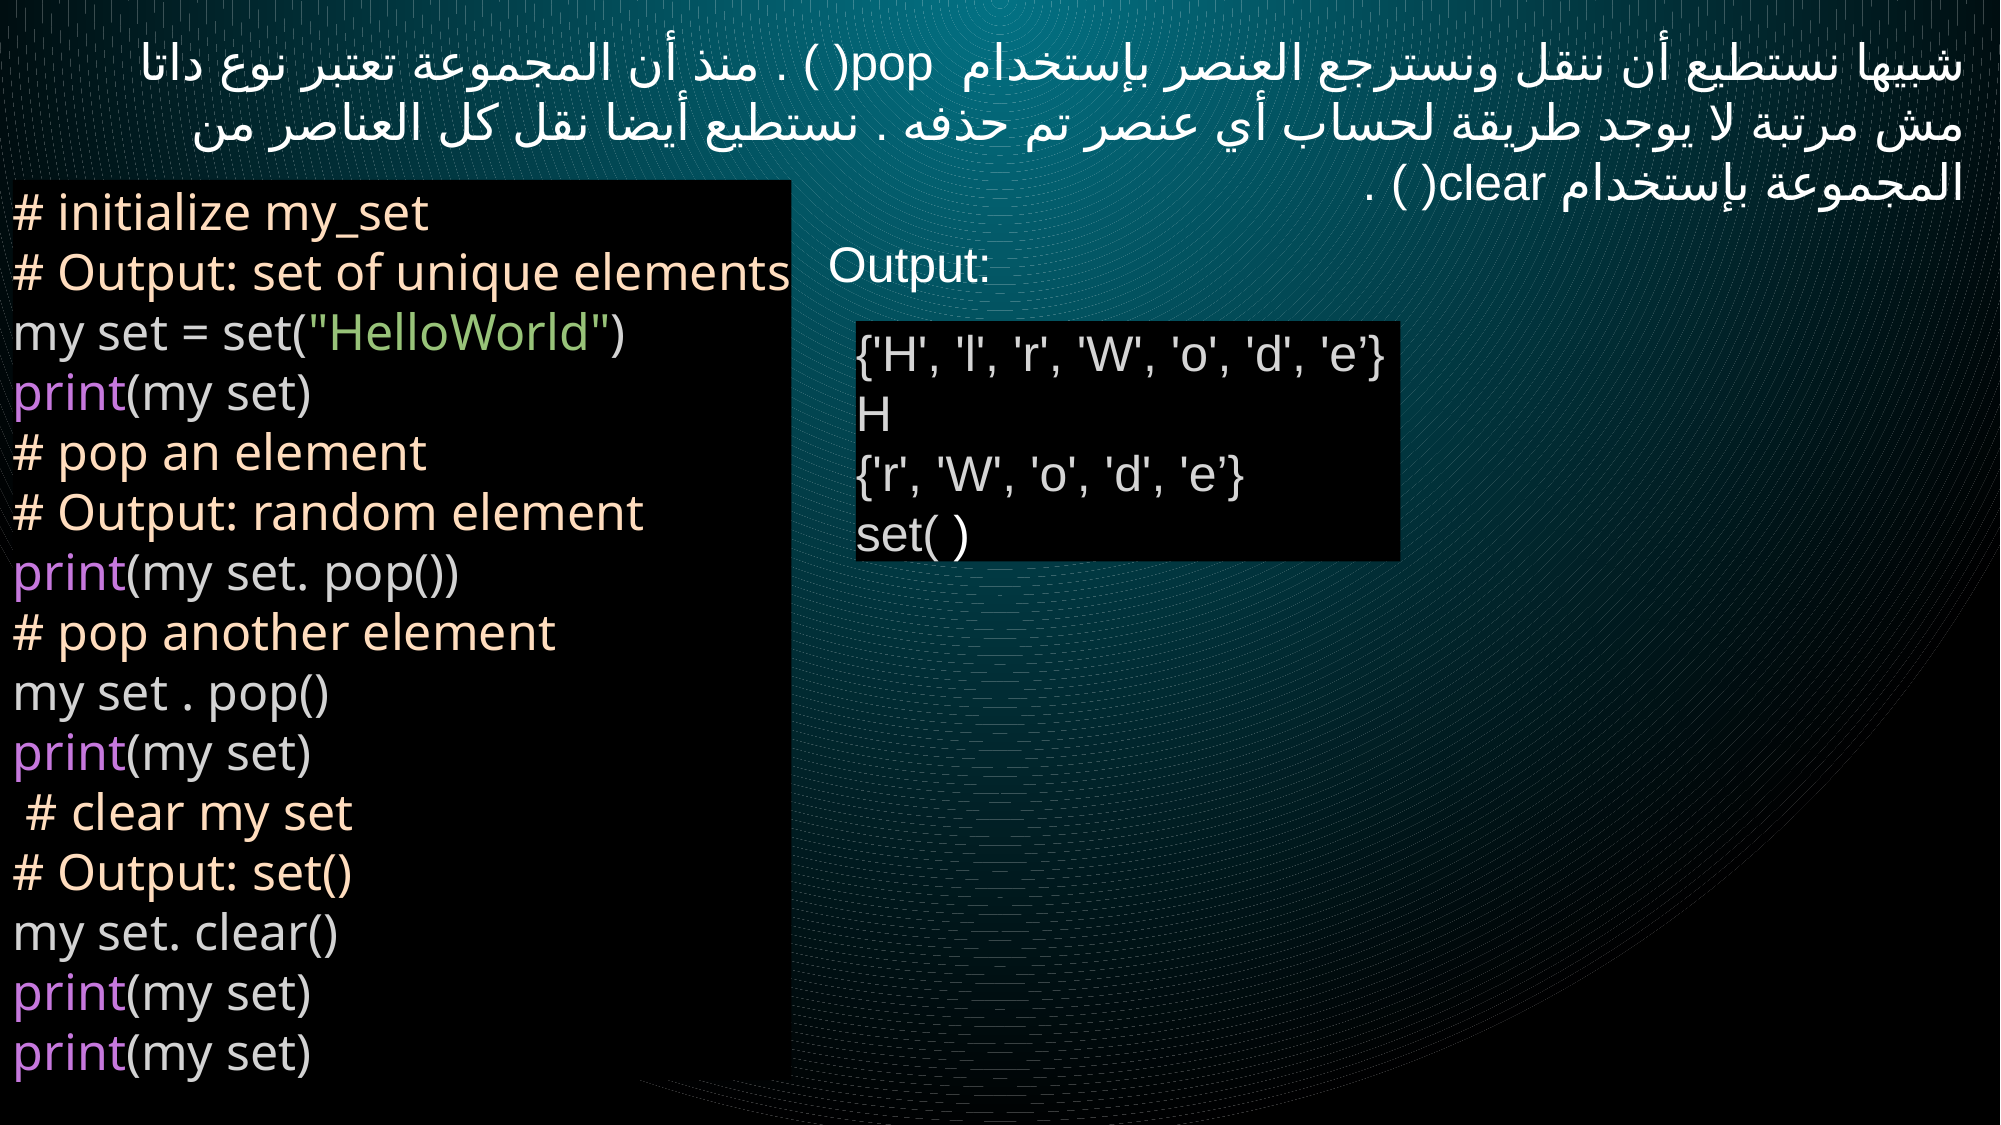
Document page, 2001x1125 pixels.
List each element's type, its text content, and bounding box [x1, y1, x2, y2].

text_box # initialize my_set # Output: set of unique elements my set = set("HelloWorld") print(my set) # pop an element # Output: random element print(my set. pop()) # pop another element my set . pop() print(my set) # clear my set # Output: set() my set. clear() print(my set) print(my set) [12, 179, 792, 1081]
text_box شبيها نستطيع أن ننقل ونسترجع العنصر بإستخدام pop( ) . منذ أن المجموعة تعتبر نوع داتا مش مرتبة لا يوجد طريقة لحساب أي عنصر تم حذفه . نستطيع أيضا نقل كل العناصر من المجموعة بإستخدام clear( ) . [97, 22, 1981, 218]
text_box Output: [813, 225, 1008, 346]
text_box {'H', 'l', 'r', 'W', 'o', 'd', 'e’} H {'r', 'W', 'o', 'd', 'e’} set( ) [855, 321, 1401, 562]
